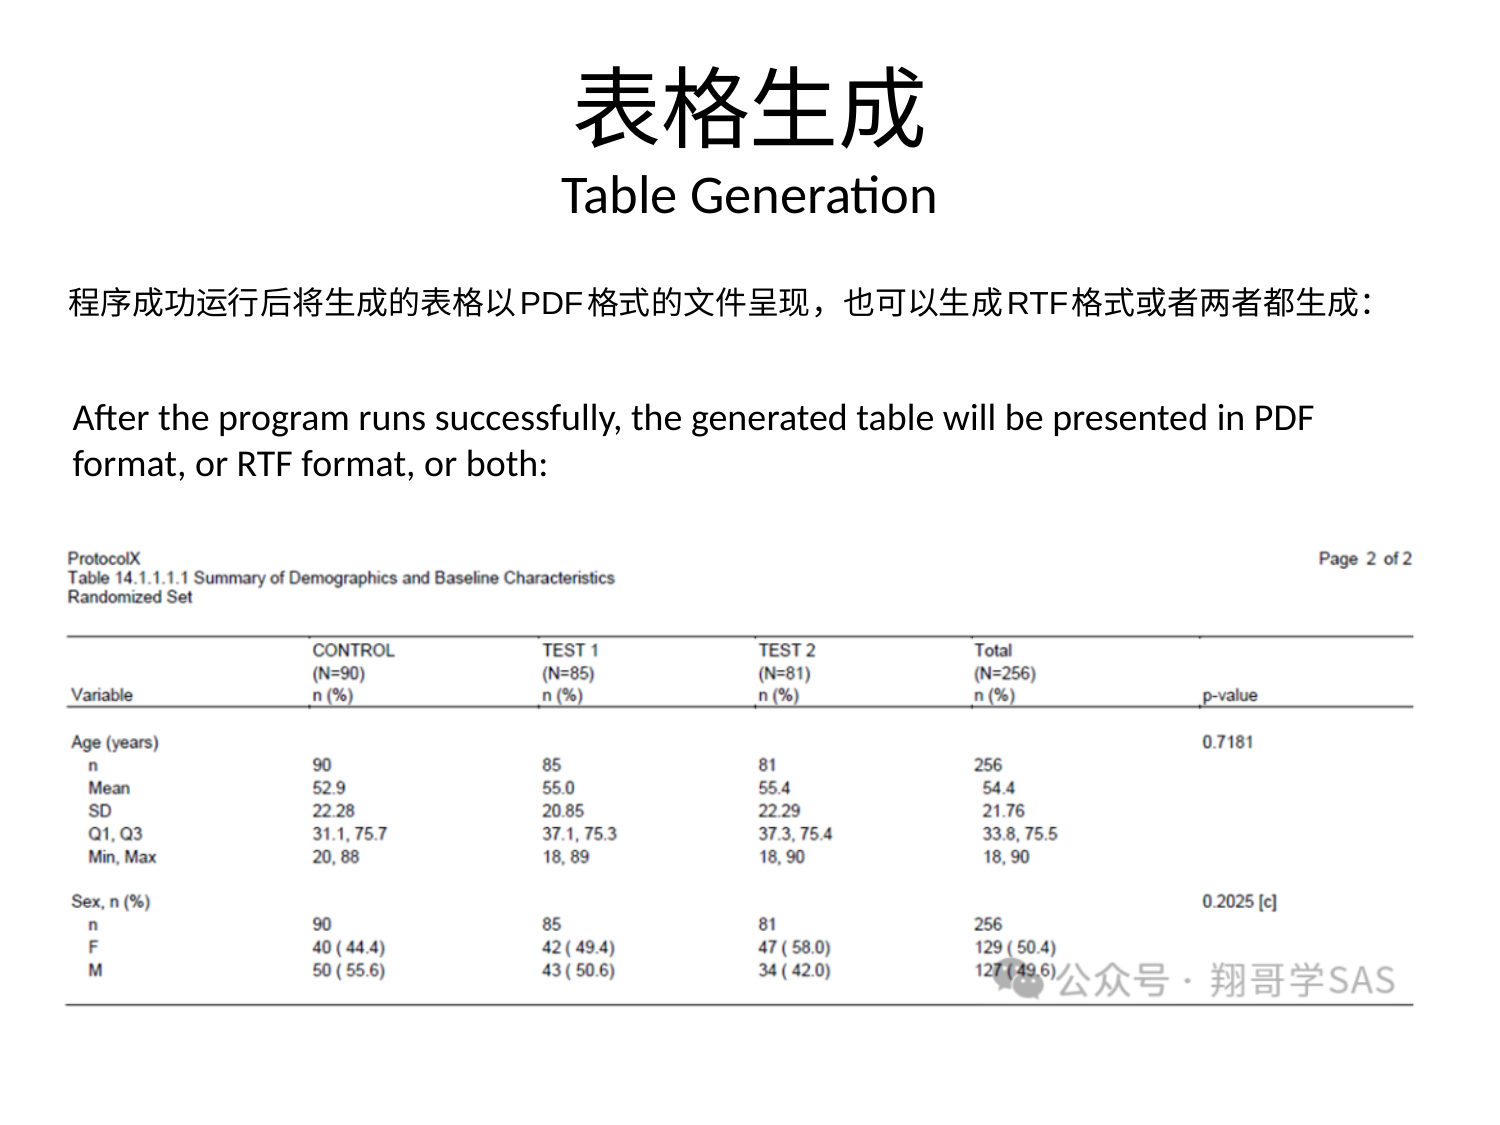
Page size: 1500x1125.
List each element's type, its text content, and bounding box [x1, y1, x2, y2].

title 表格生成 Table Generation [75, 45, 1425, 233]
text_box 程序成功运行后将生成的表格以PDF格式的文件呈现，也可以生成RTF格式或者两者都生成： [53, 267, 1388, 374]
text_box After the program runs successfully, the generated table will be presented in PDF format, or RTF format, or both: [57, 385, 1393, 492]
picture [52, 514, 1440, 1036]
